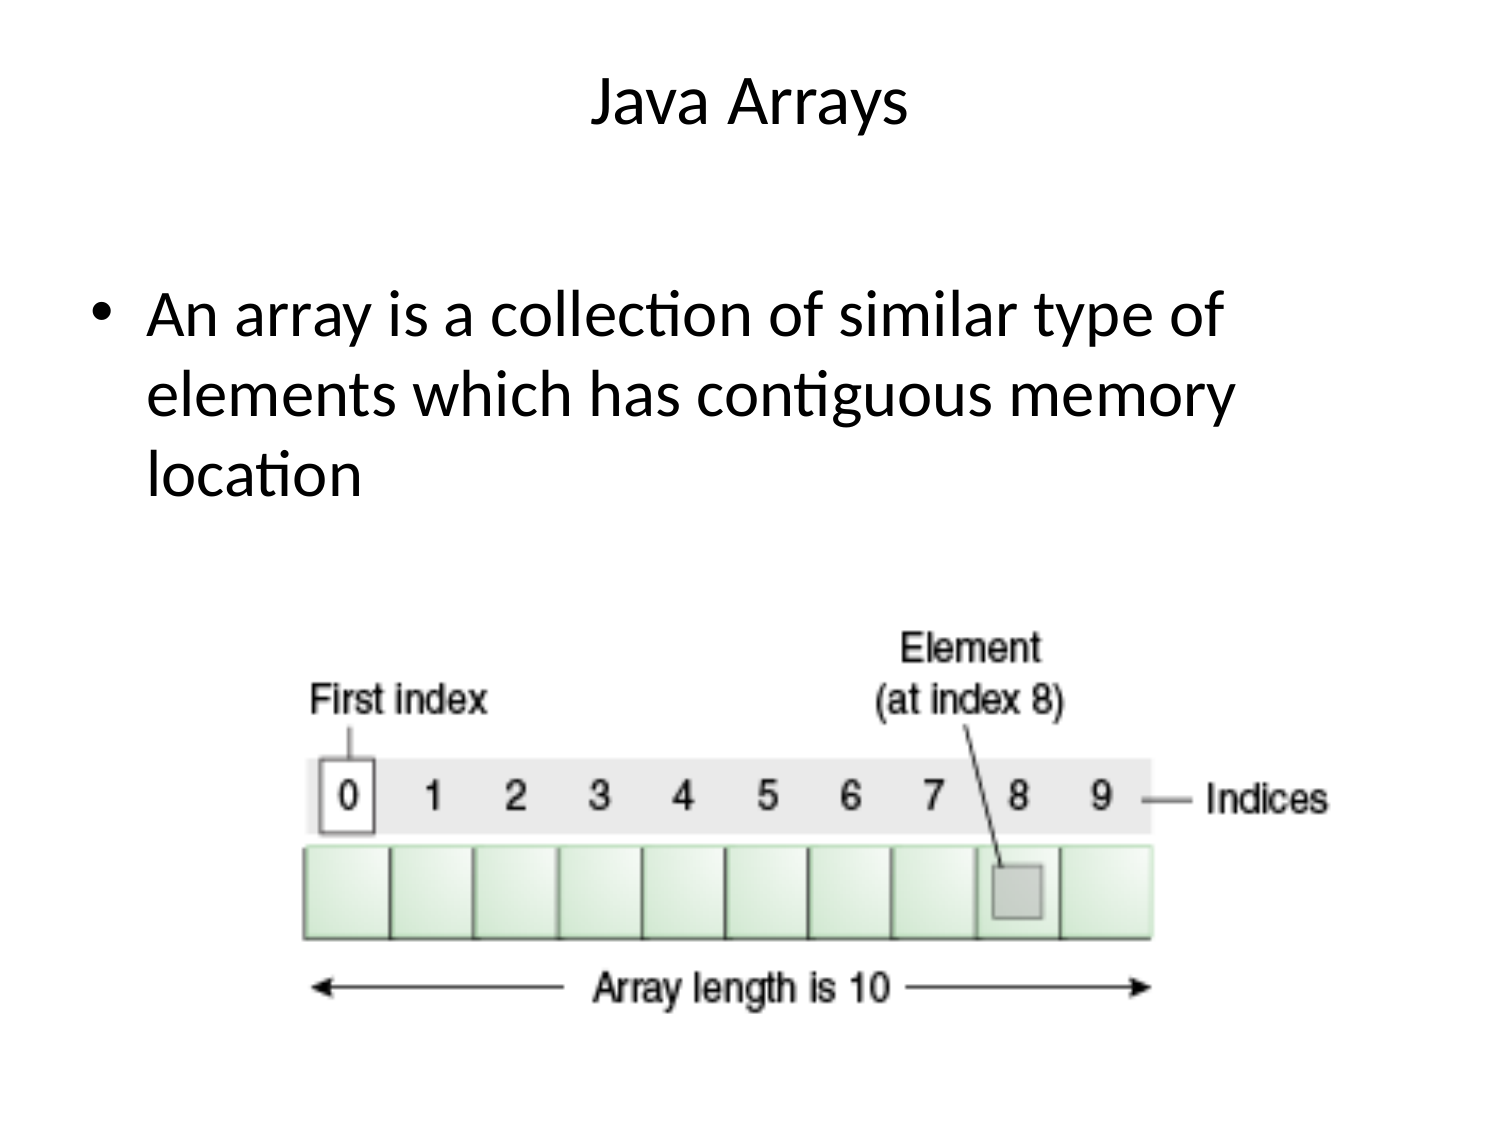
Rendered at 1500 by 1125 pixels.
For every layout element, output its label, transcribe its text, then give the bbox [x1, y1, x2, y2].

title Java Arrays [75, 45, 1425, 233]
picture [281, 612, 1351, 1038]
list An array is a collection of similar type of elements which has contiguous memory location [75, 262, 1425, 1005]
